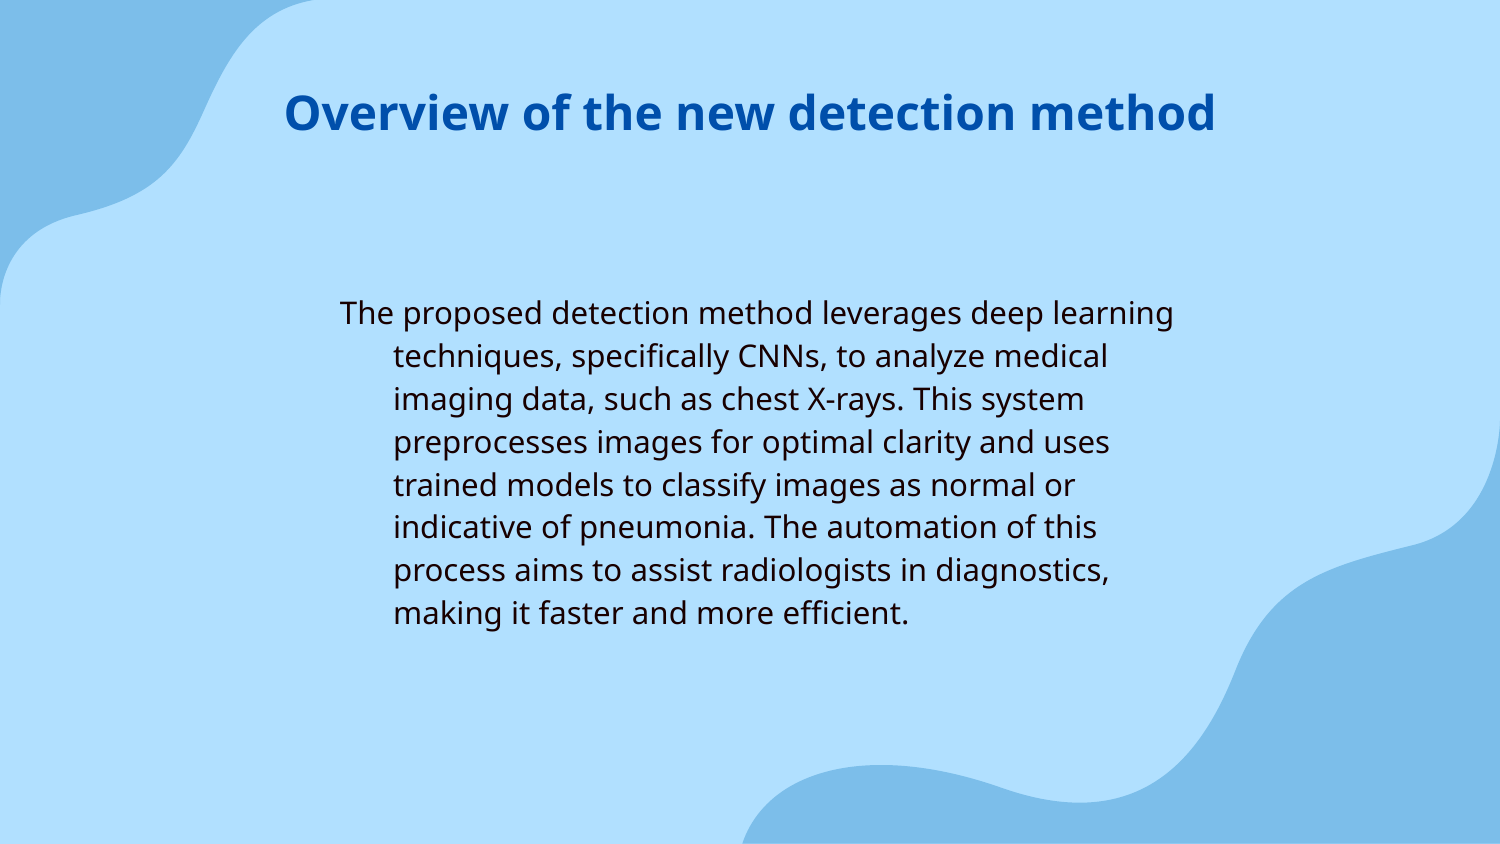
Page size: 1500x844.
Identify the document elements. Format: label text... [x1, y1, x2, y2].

list The proposed detection method leverages deep learning techniques, specifically CNNs, to analyze medical imaging data, such as chest X-rays. This system preprocesses images for optimal clarity and uses trained models to classify images as normal or indicative of pneumonia. The automation of this process aims to assist radiologists in diagnostics, making it faster and more efficient. [303, 276, 1196, 714]
title Overview of the new detection method [118, 64, 1383, 161]
